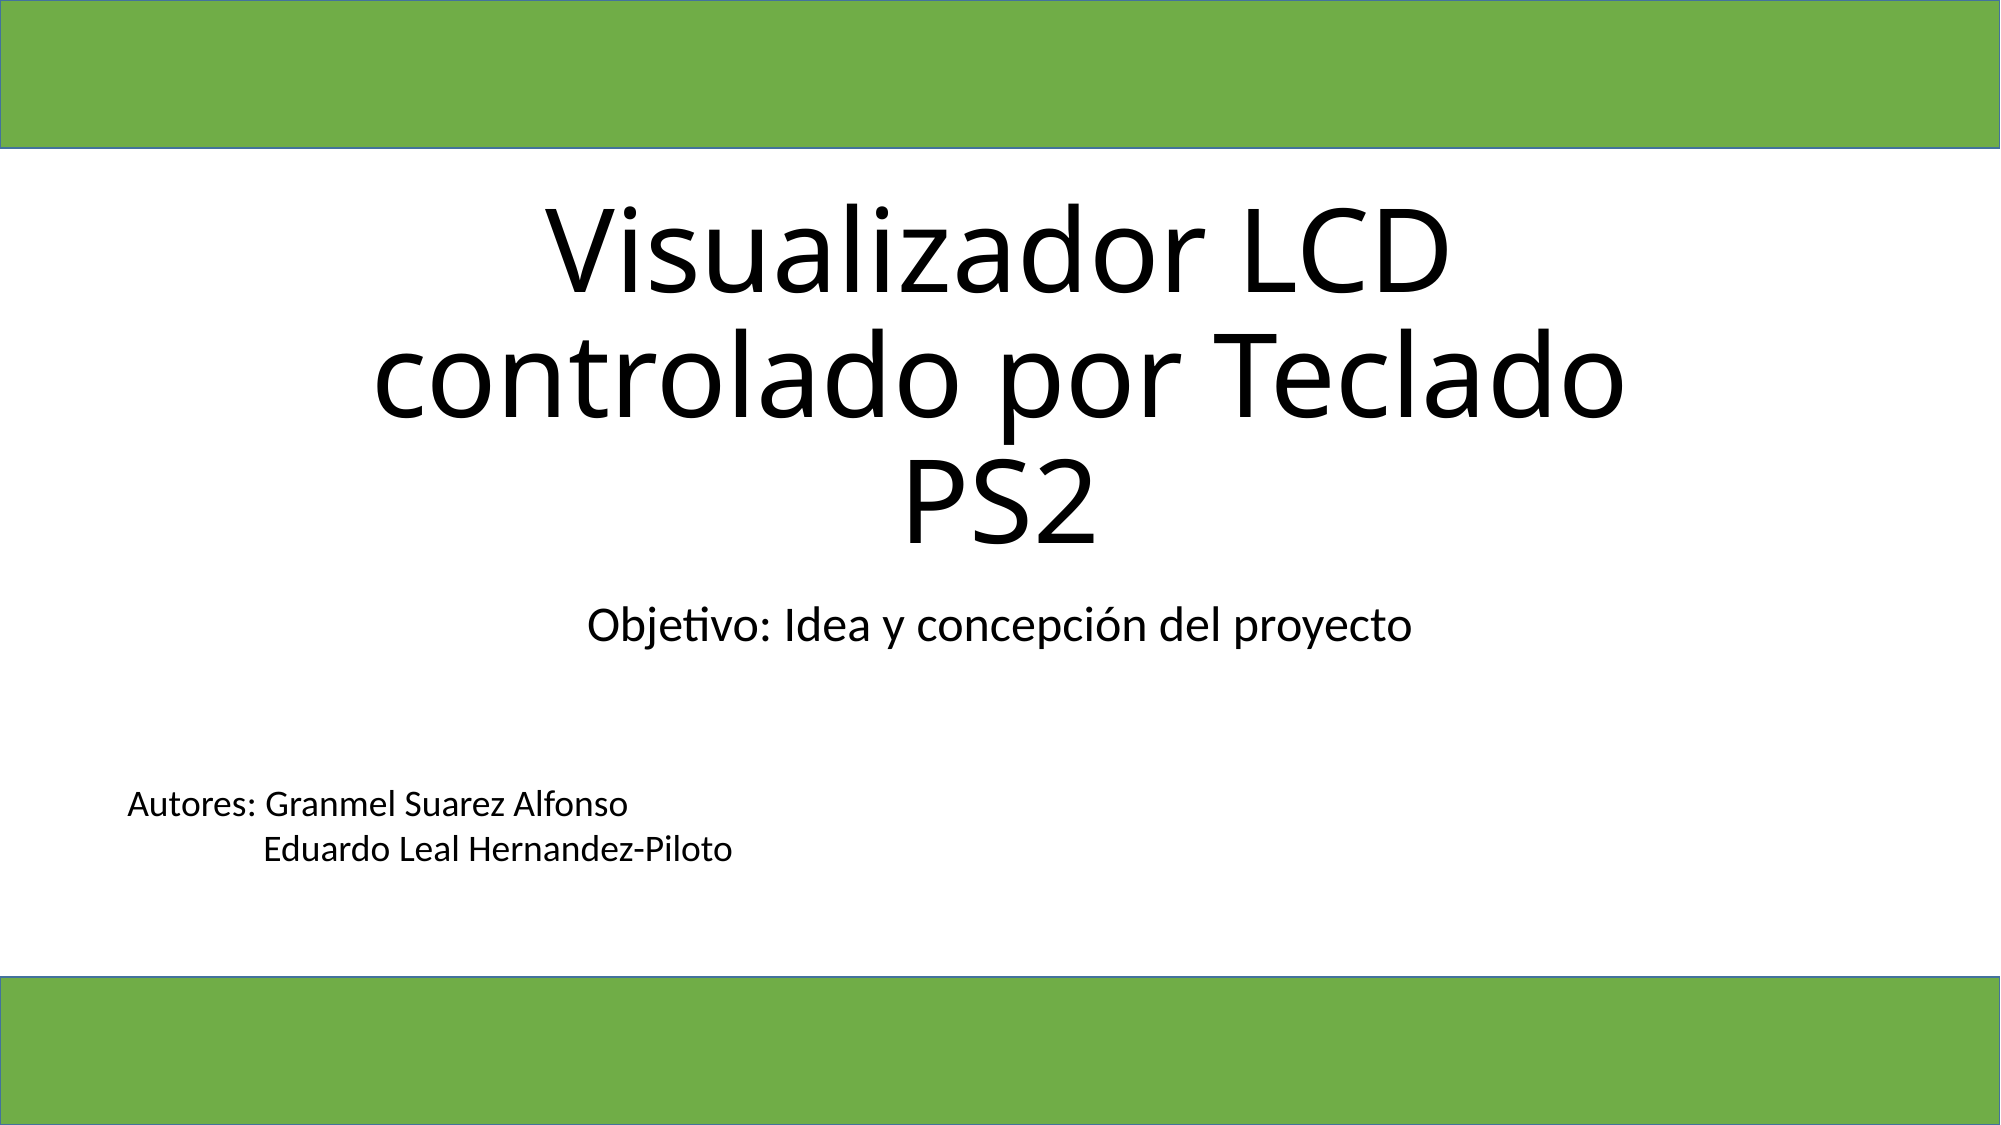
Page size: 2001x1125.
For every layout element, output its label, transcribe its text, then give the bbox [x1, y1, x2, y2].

text_box [0, 976, 2000, 1125]
subtitle Objetivo: Idea y concepción del proyecto [249, 590, 1750, 863]
text_box Autores: Granmel Suarez Alfonso Eduardo Leal Hernandez-Piloto [112, 771, 769, 877]
title Visualizador LCD controlado por Teclado PS2 [249, 184, 1750, 576]
text_box [0, 0, 2000, 149]
